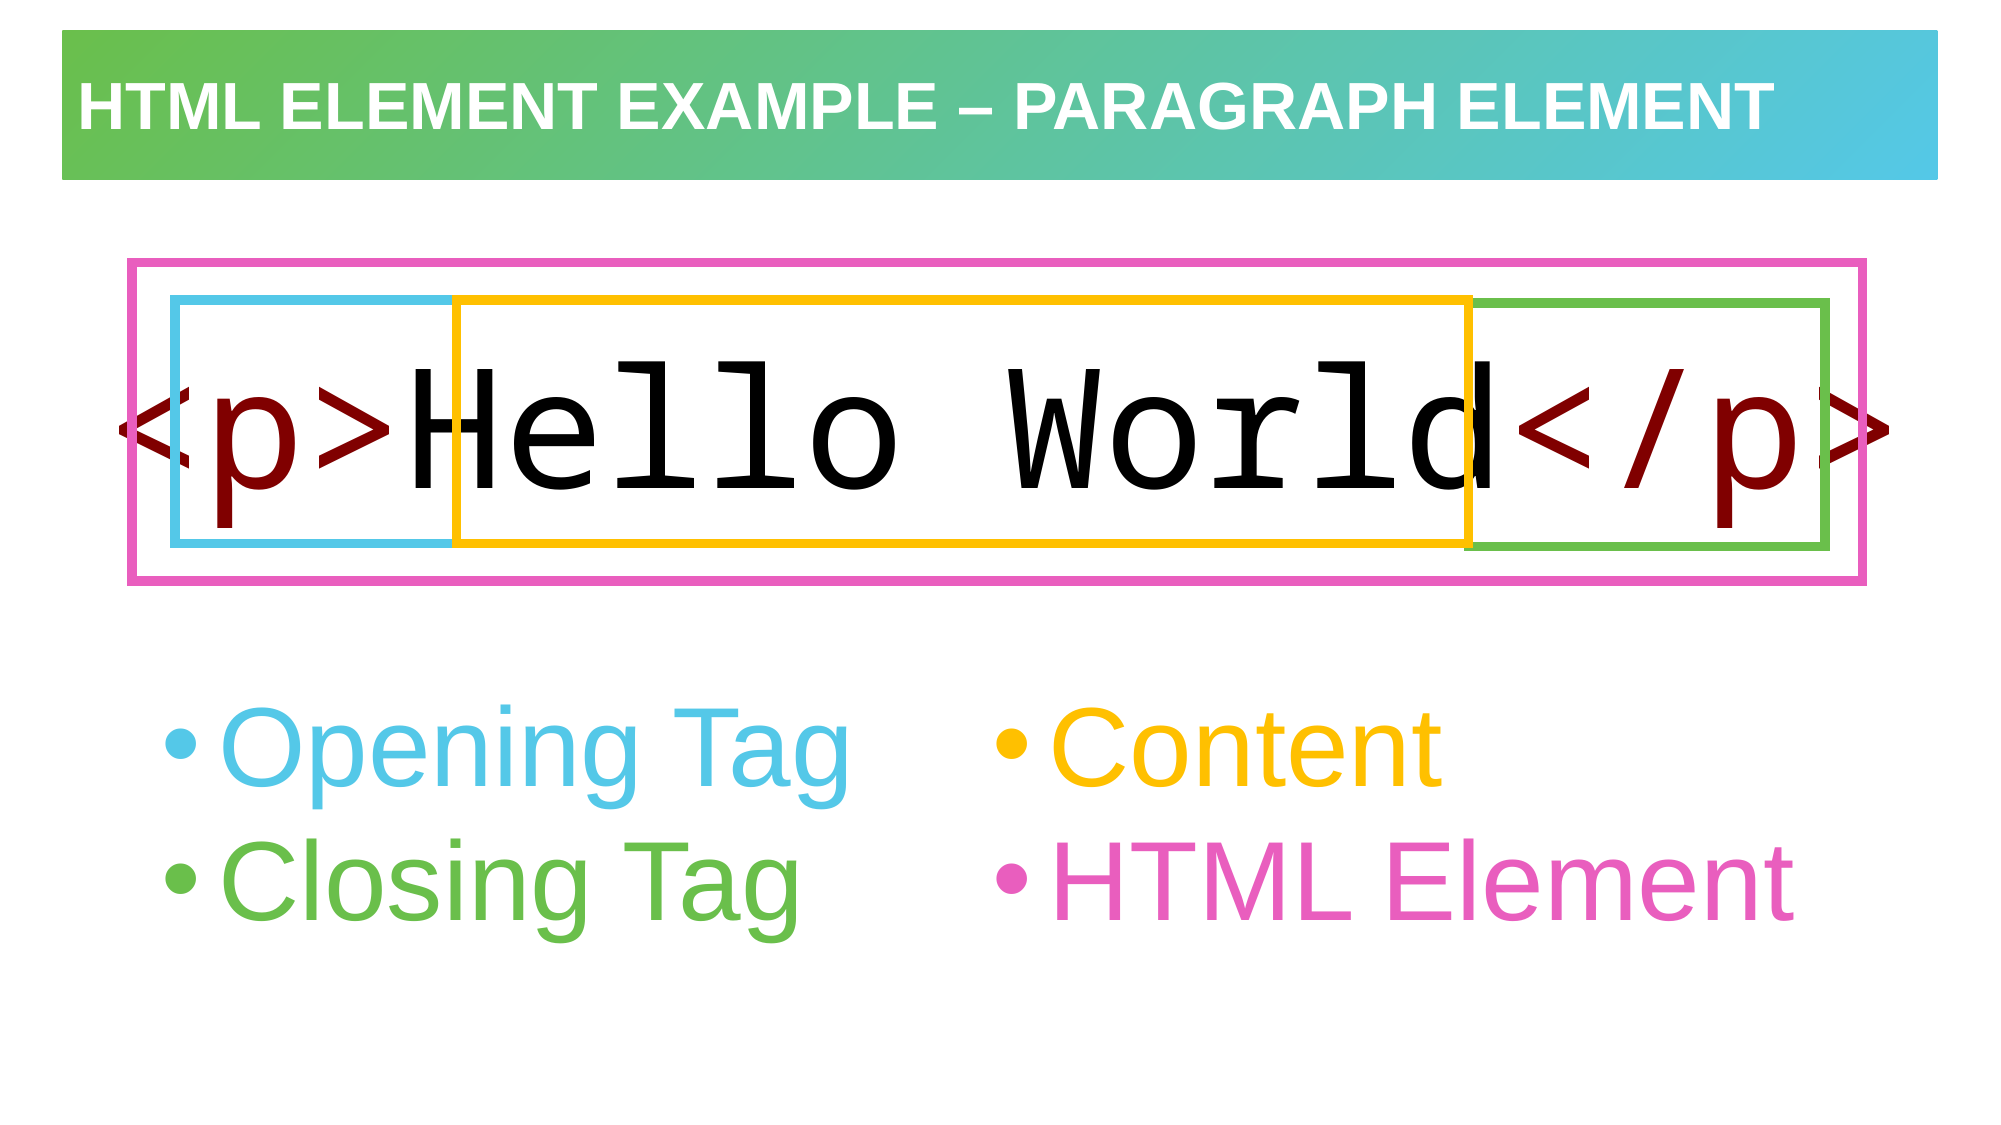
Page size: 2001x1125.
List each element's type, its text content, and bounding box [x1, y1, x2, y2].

title HTML Element Example – paragraph element [62, 29, 1938, 180]
list <p>Hello World</p> [62, 187, 1938, 657]
text_box Content HTML Element [962, 665, 1831, 969]
text_box [131, 262, 1863, 582]
text_box Opening Tag Closing Tag [131, 665, 962, 969]
